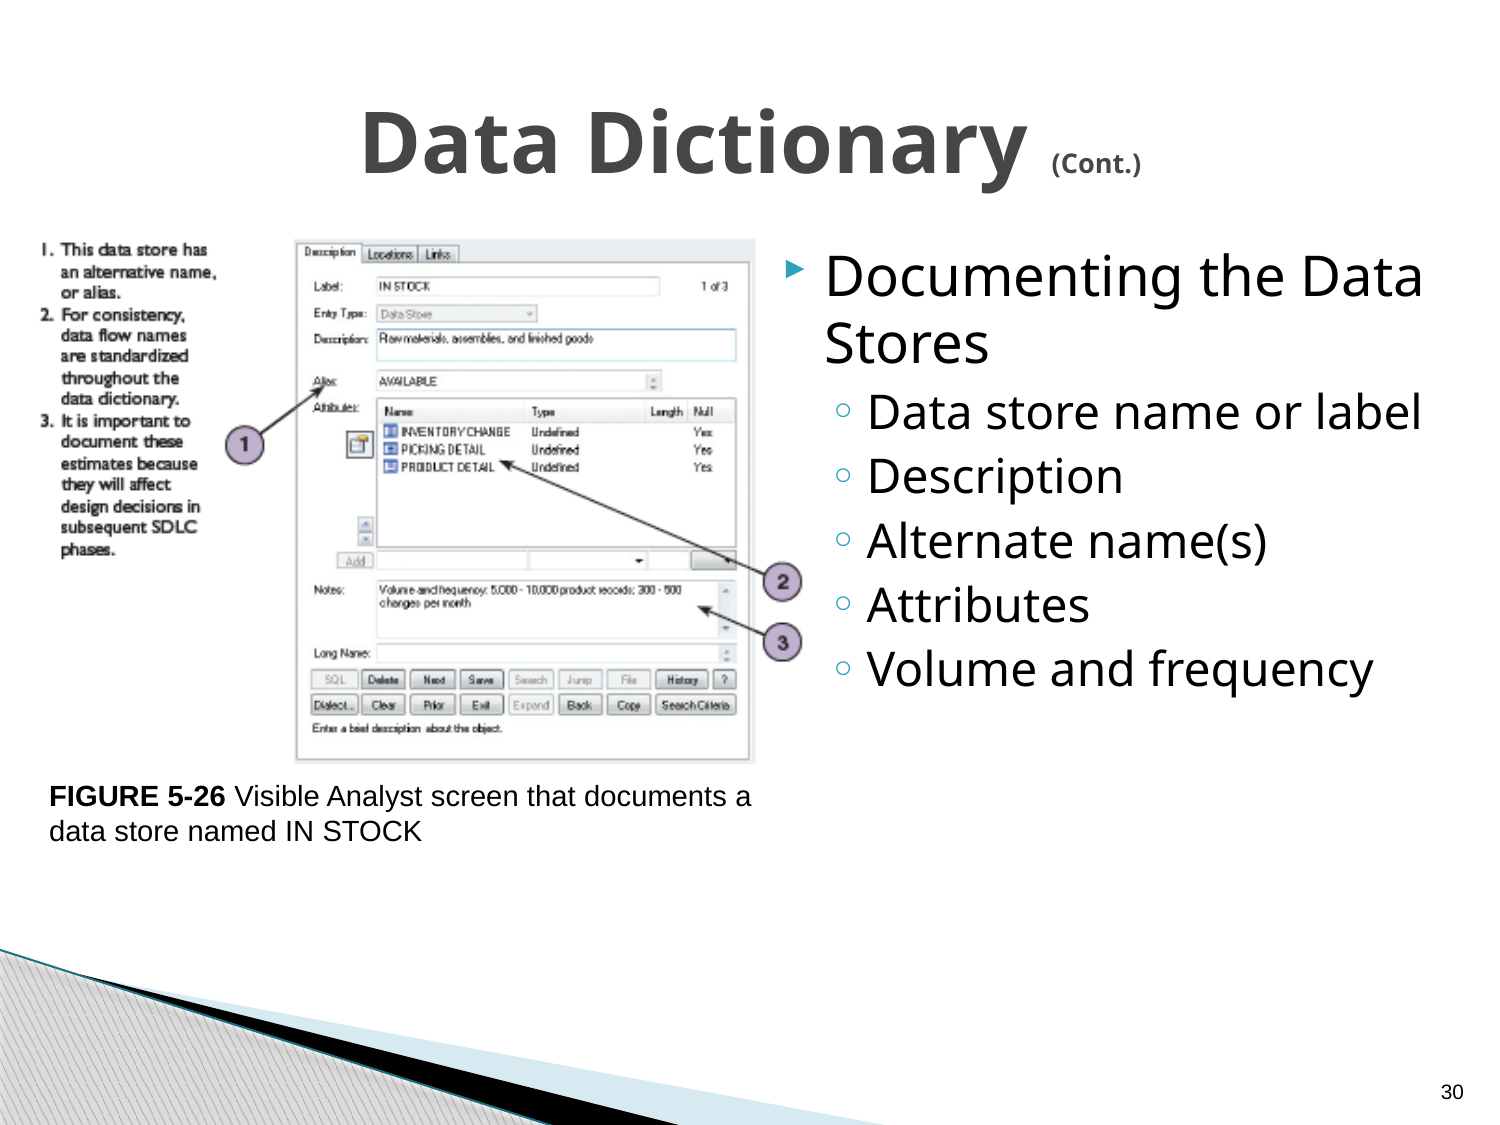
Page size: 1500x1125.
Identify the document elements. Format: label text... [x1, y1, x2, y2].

picture [34, 232, 809, 771]
slide_number 30 [1418, 1051, 1479, 1112]
text_box FIGURE 5-26 Visible Analyst screen that documents a data store named IN STOCK [34, 770, 897, 855]
title Data Dictionary (Cont.) [75, 45, 1425, 232]
text_box Documenting the Data Stores Data store name or label Description Alternate name(s) Attributes Volume and frequency [750, 232, 1475, 975]
